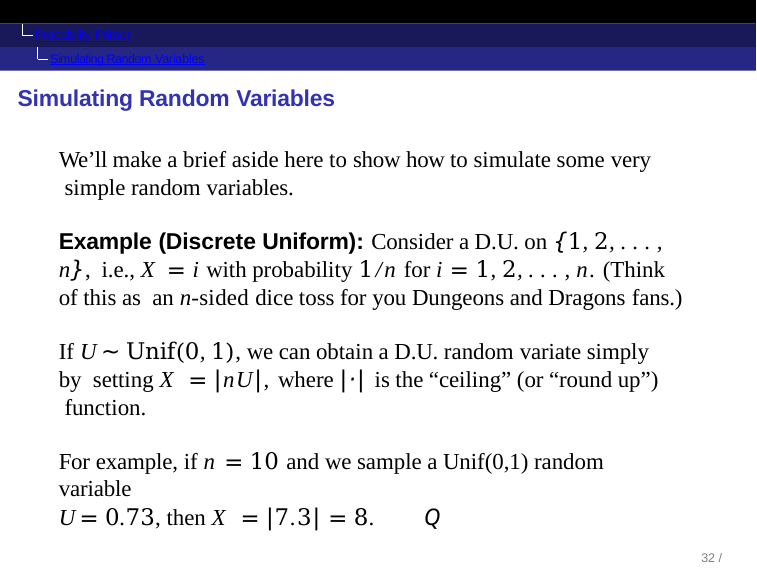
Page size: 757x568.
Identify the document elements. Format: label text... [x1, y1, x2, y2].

text_box Simulating Random Variables We’ll make a brief aside here to show how to simulate some very simple random variables. Example (Discrete Uniform): Consider a D.U. on {1, 2, . . . , n}, i.e., X = i with probability 1/n for i = 1, 2, . . . , n. (Think of this as an n-sided dice toss for you Dungeons and Dragons fans.) If U ∼ Unif(0, 1), we can obtain a D.U. random variate simply by setting X = |nU|, where |·| is the “ceiling” (or “round up”) function. For example, if n = 10 and we sample a Unif(0,1) random variable U = 0.73, then X = |7.3| = 8. Q [15, 81, 688, 530]
text_box Probability Primer Simulating Random Variables [33, 16, 216, 66]
slide_number 31 / 104 [694, 548, 746, 568]
